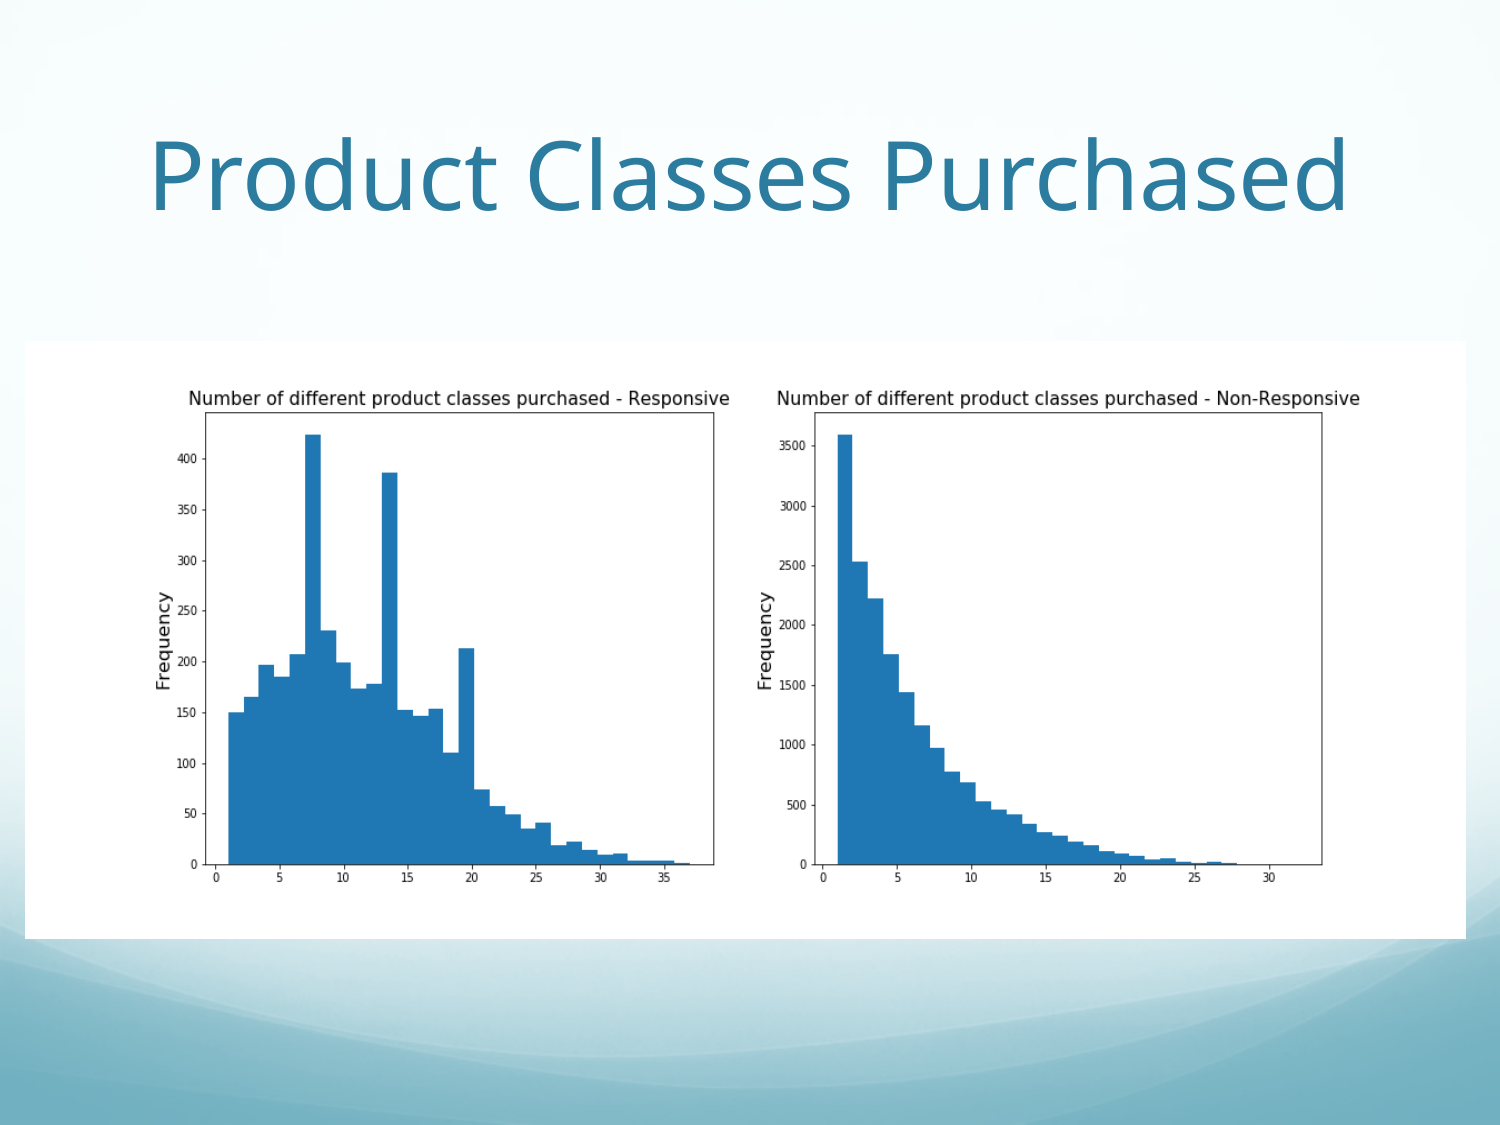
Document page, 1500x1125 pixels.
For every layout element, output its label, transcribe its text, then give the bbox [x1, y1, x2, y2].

title Product Classes Purchased [90, 17, 1410, 237]
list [24, 308, 1467, 972]
